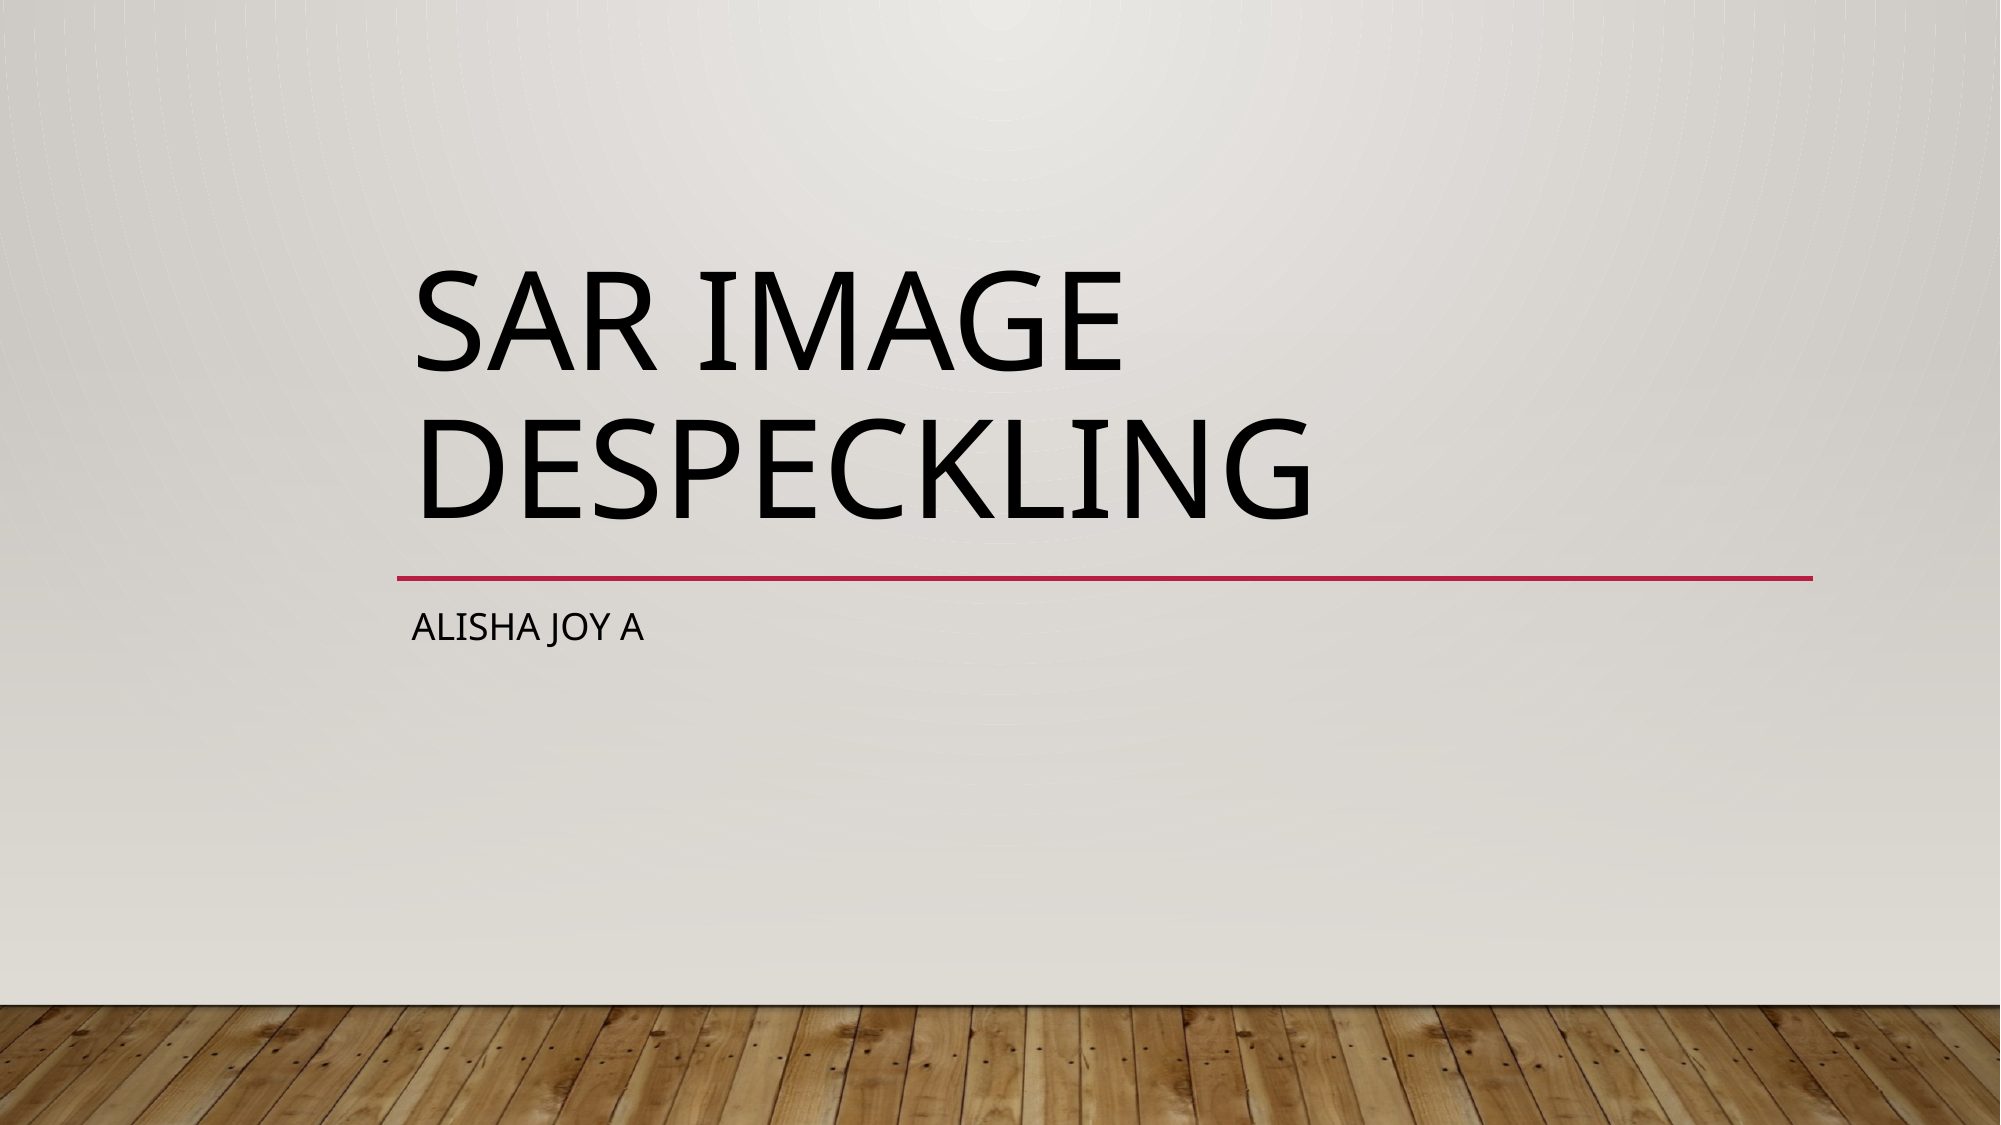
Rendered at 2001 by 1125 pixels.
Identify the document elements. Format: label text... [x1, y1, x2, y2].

subtitle ALISHA JOY A [396, 579, 1814, 740]
picture [0, 1005, 2000, 1125]
title SAR IMAGE DESPECKLING [396, 131, 1814, 549]
